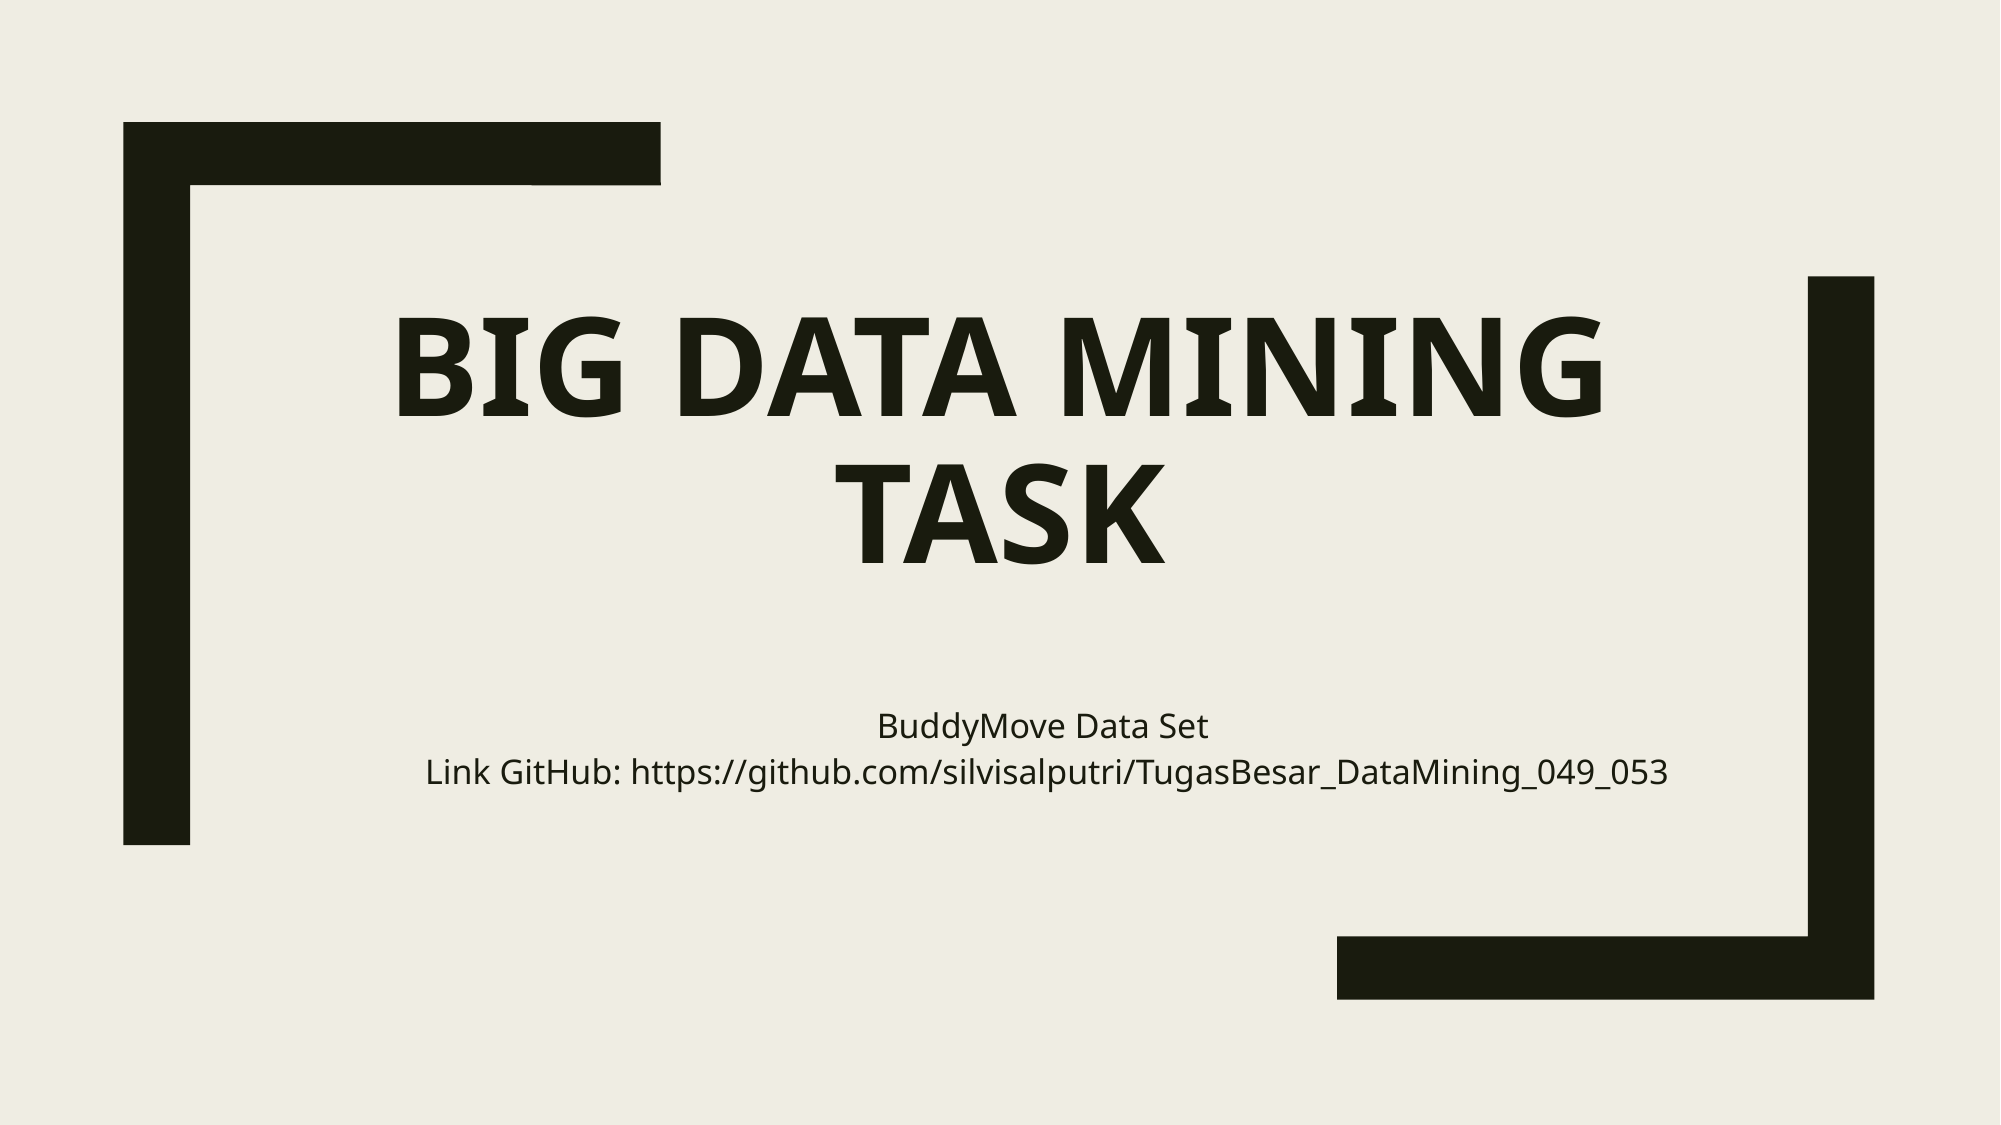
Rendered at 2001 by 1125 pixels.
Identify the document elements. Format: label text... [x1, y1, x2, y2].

title Big data mining task [314, 255, 1686, 601]
subtitle BuddyMove Data Set Link GitHub: https://github.com/silvisalputri/TugasBesar_DataMining_049_053 [409, 651, 1686, 830]
